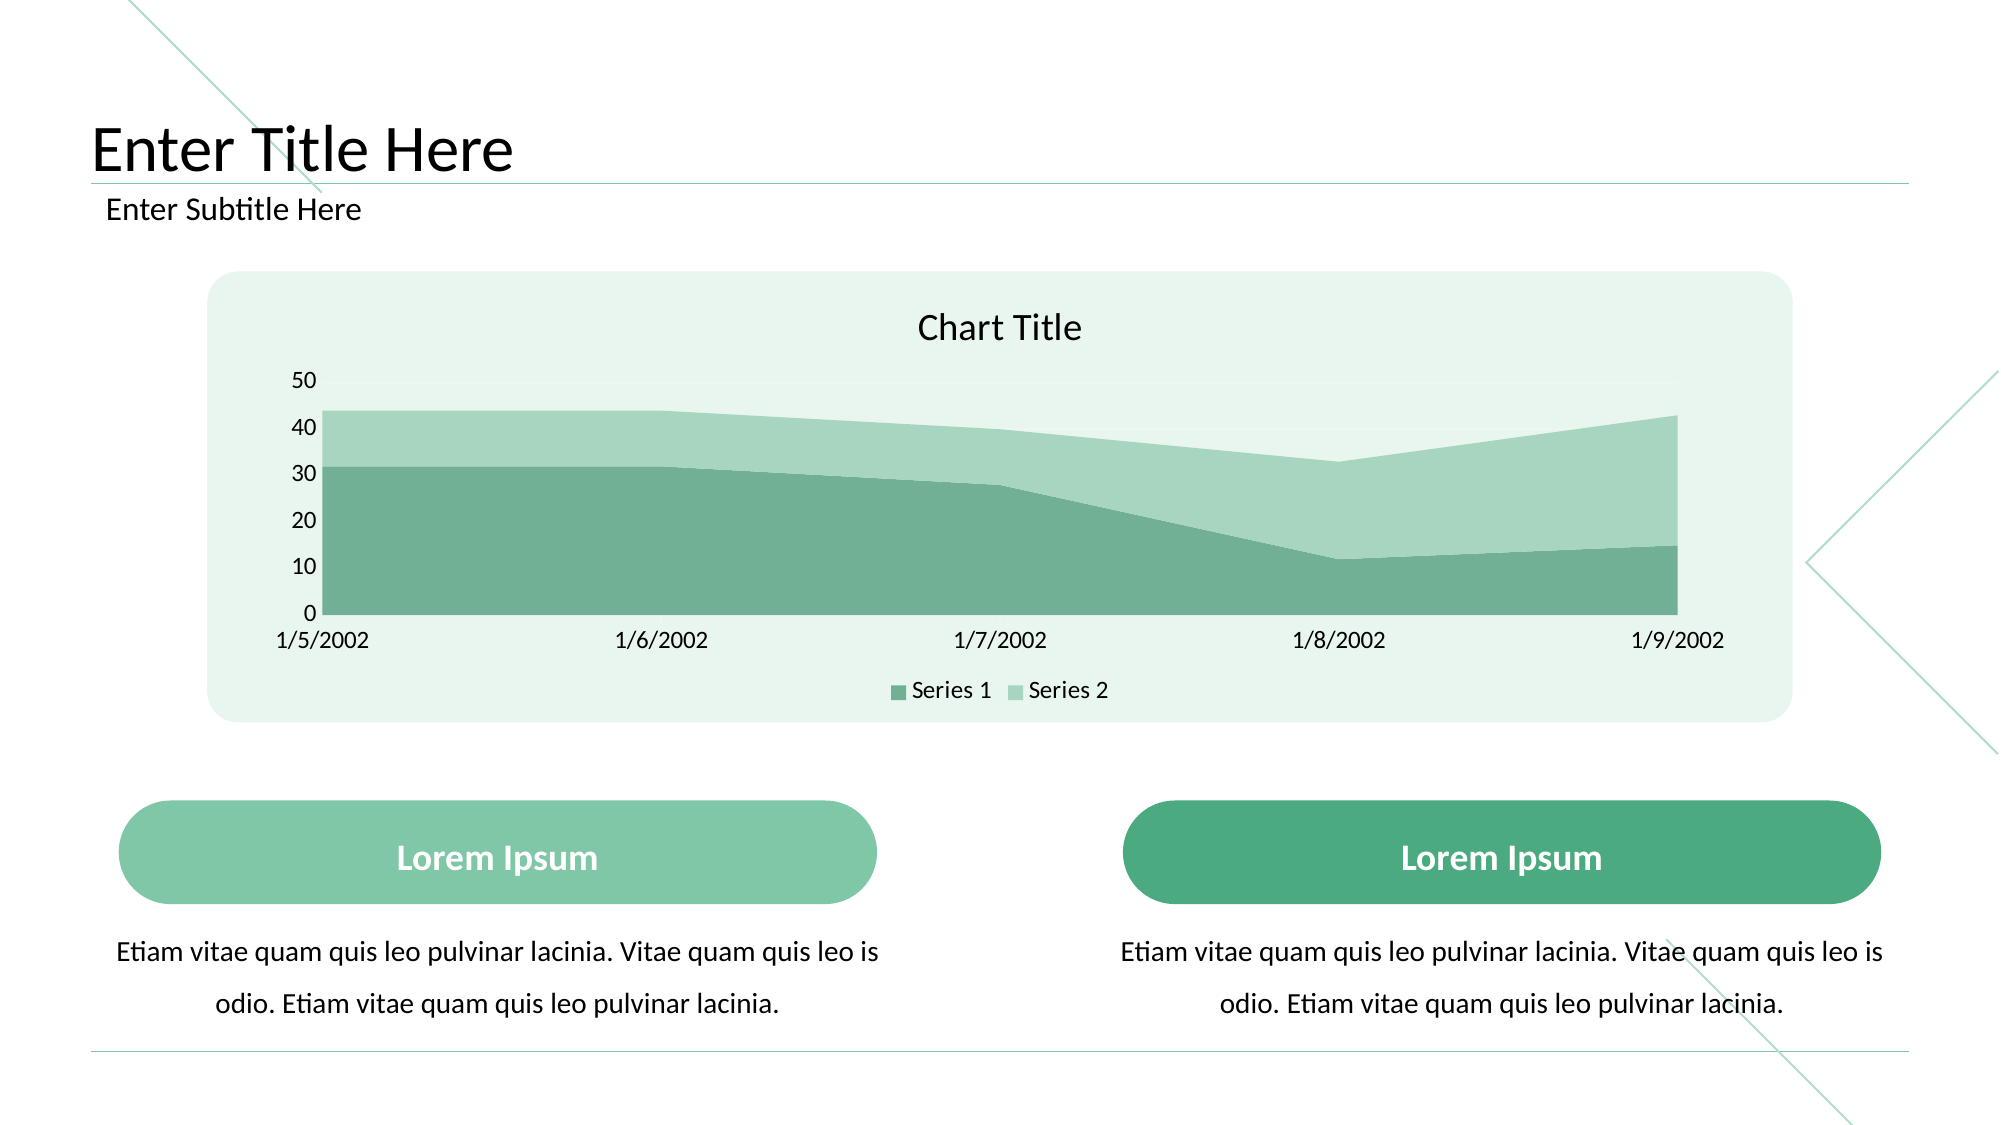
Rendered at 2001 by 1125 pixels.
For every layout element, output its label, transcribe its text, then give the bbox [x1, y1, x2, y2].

text_box [118, 800, 878, 905]
text_box Lorem Ipsum [176, 815, 820, 889]
chart [245, 282, 1755, 712]
text_box Etiam vitae quam quis leo pulvinar lacinia. Vitae quam quis leo is odio. Etiam vitae quam quis leo pulvinar lacinia. [90, 907, 905, 1037]
text_box Etiam vitae quam quis leo pulvinar lacinia. Vitae quam quis leo is odio. Etiam vitae quam quis leo pulvinar lacinia. [1095, 907, 1909, 1037]
text_box [1122, 800, 1882, 905]
text_box Lorem Ipsum [1180, 815, 1824, 889]
text_box [206, 270, 1794, 724]
list Enter Subtitle Here [91, 184, 1909, 236]
title Enter Title Here [91, 65, 1909, 184]
